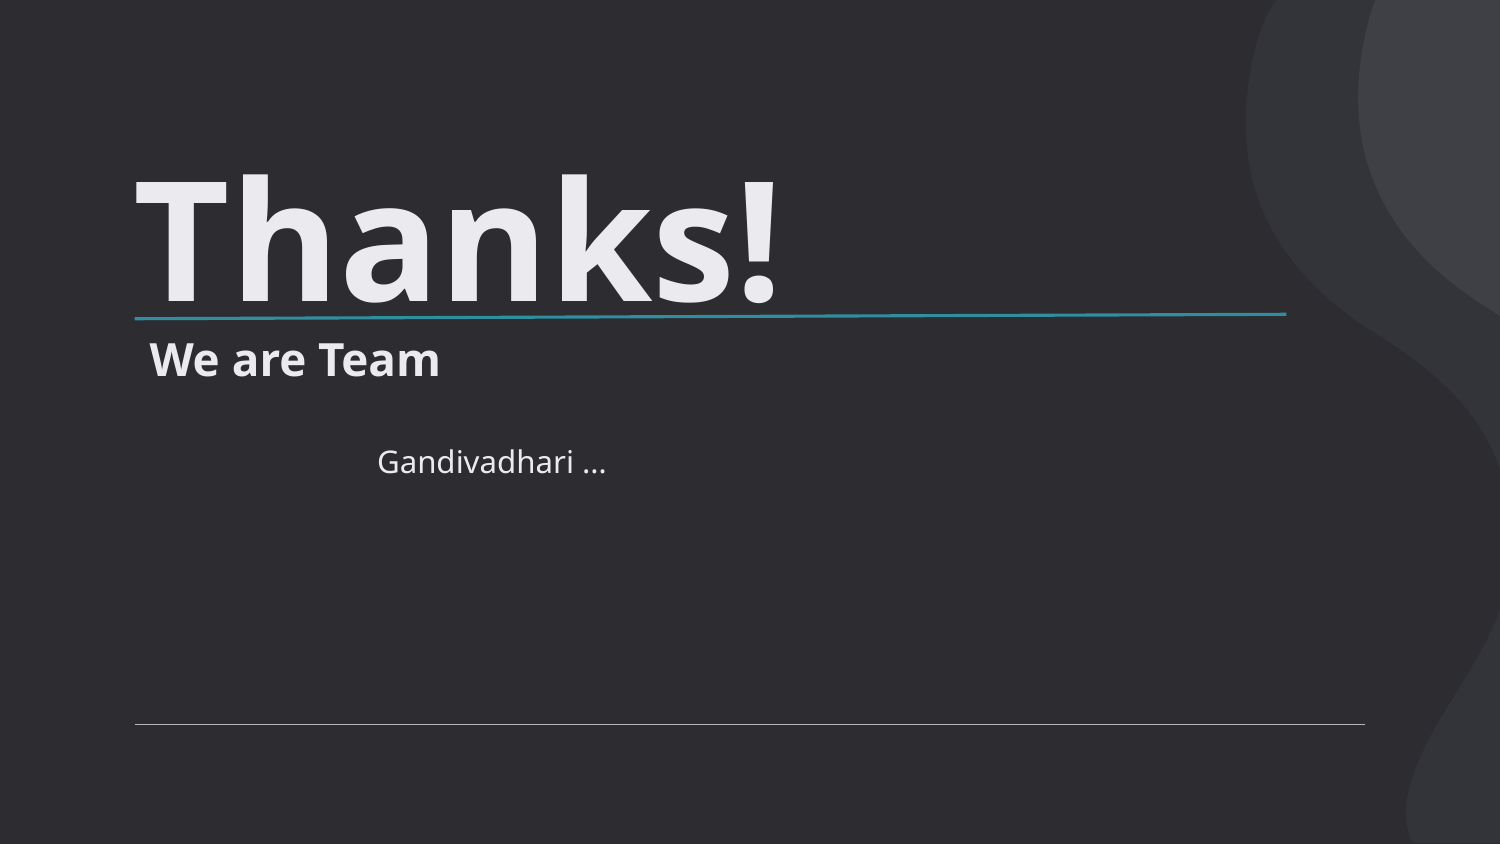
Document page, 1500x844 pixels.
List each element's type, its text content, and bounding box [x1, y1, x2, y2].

title Thanks! [118, 154, 959, 315]
subtitle We are Team [134, 329, 679, 388]
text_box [134, 314, 1287, 319]
subtitle Gandivadhari … [362, 448, 679, 474]
